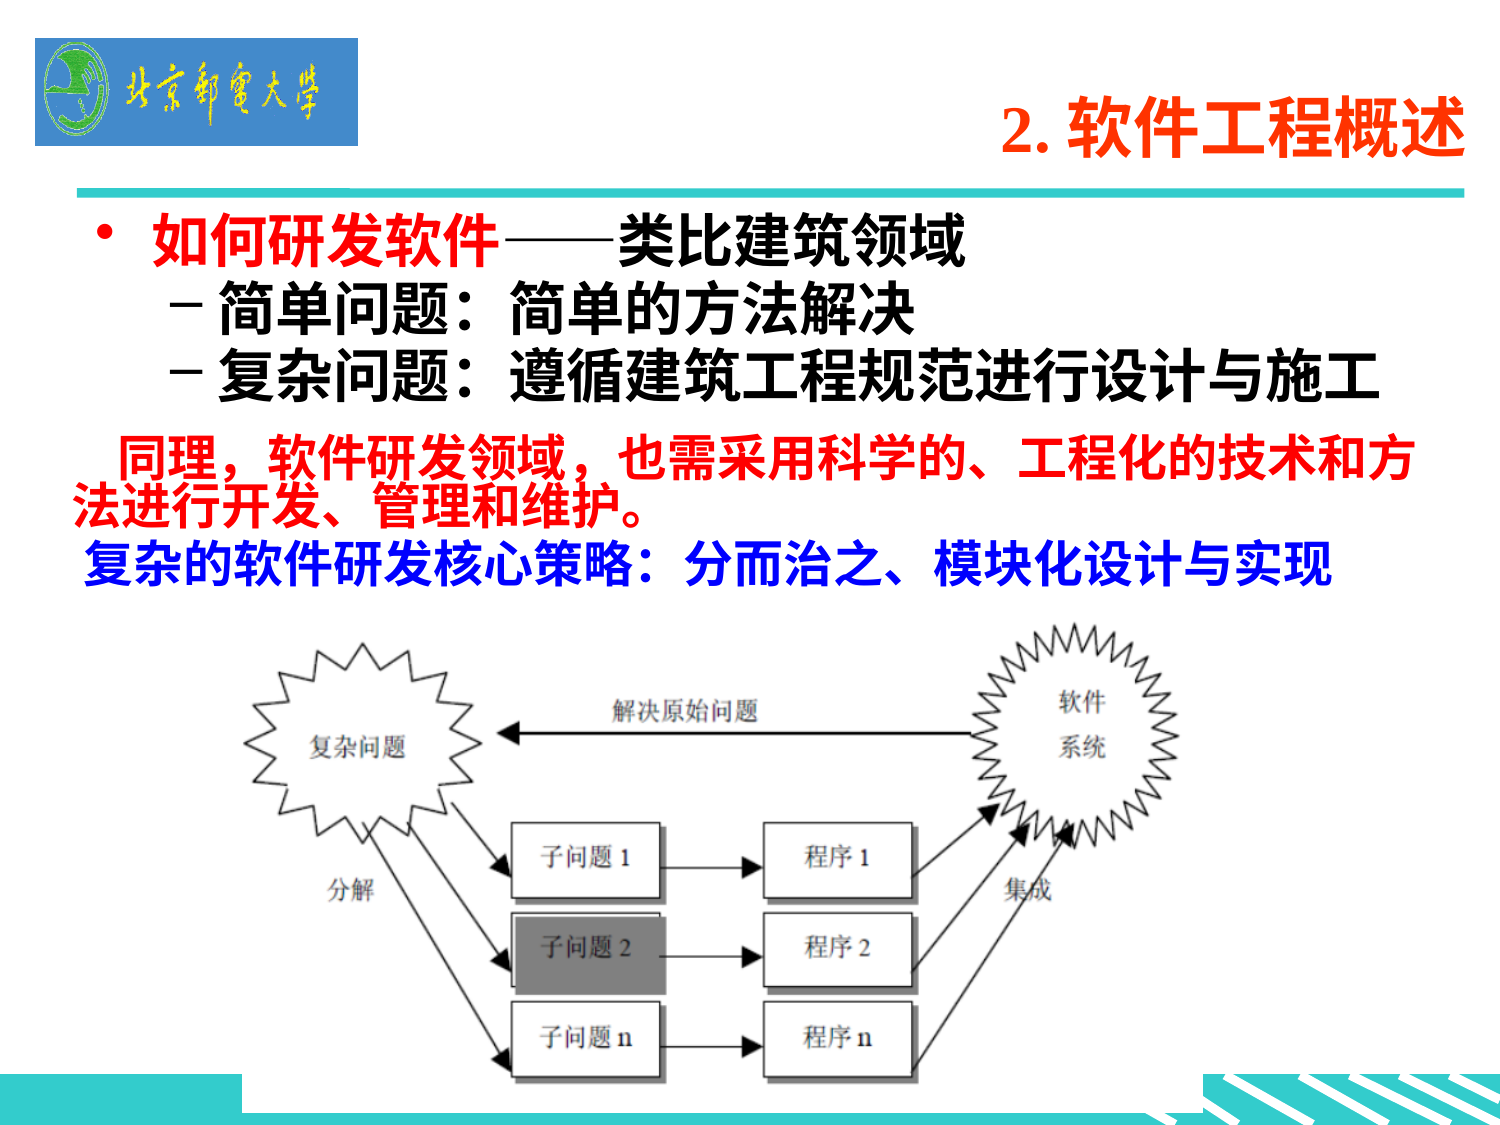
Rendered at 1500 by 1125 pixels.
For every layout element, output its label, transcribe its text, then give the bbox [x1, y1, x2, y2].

list 如何研发软件——类比建筑领域 简单问题：简单的方法解决 复杂问题：遵循建筑工程规范进行设计与施工 [79, 210, 1451, 805]
title 2.软件工程概述 [207, 66, 1483, 185]
picture [34, 37, 358, 146]
text_box 同理，软件研发领域，也需采用科学的、工程化的技术和方法进行开发、管理和维护。 复杂的软件研发核心策略：分而治之、模块化设计与实现 [0, 430, 1450, 593]
slide_number [1208, 1037, 1451, 1113]
picture [241, 618, 1204, 1113]
